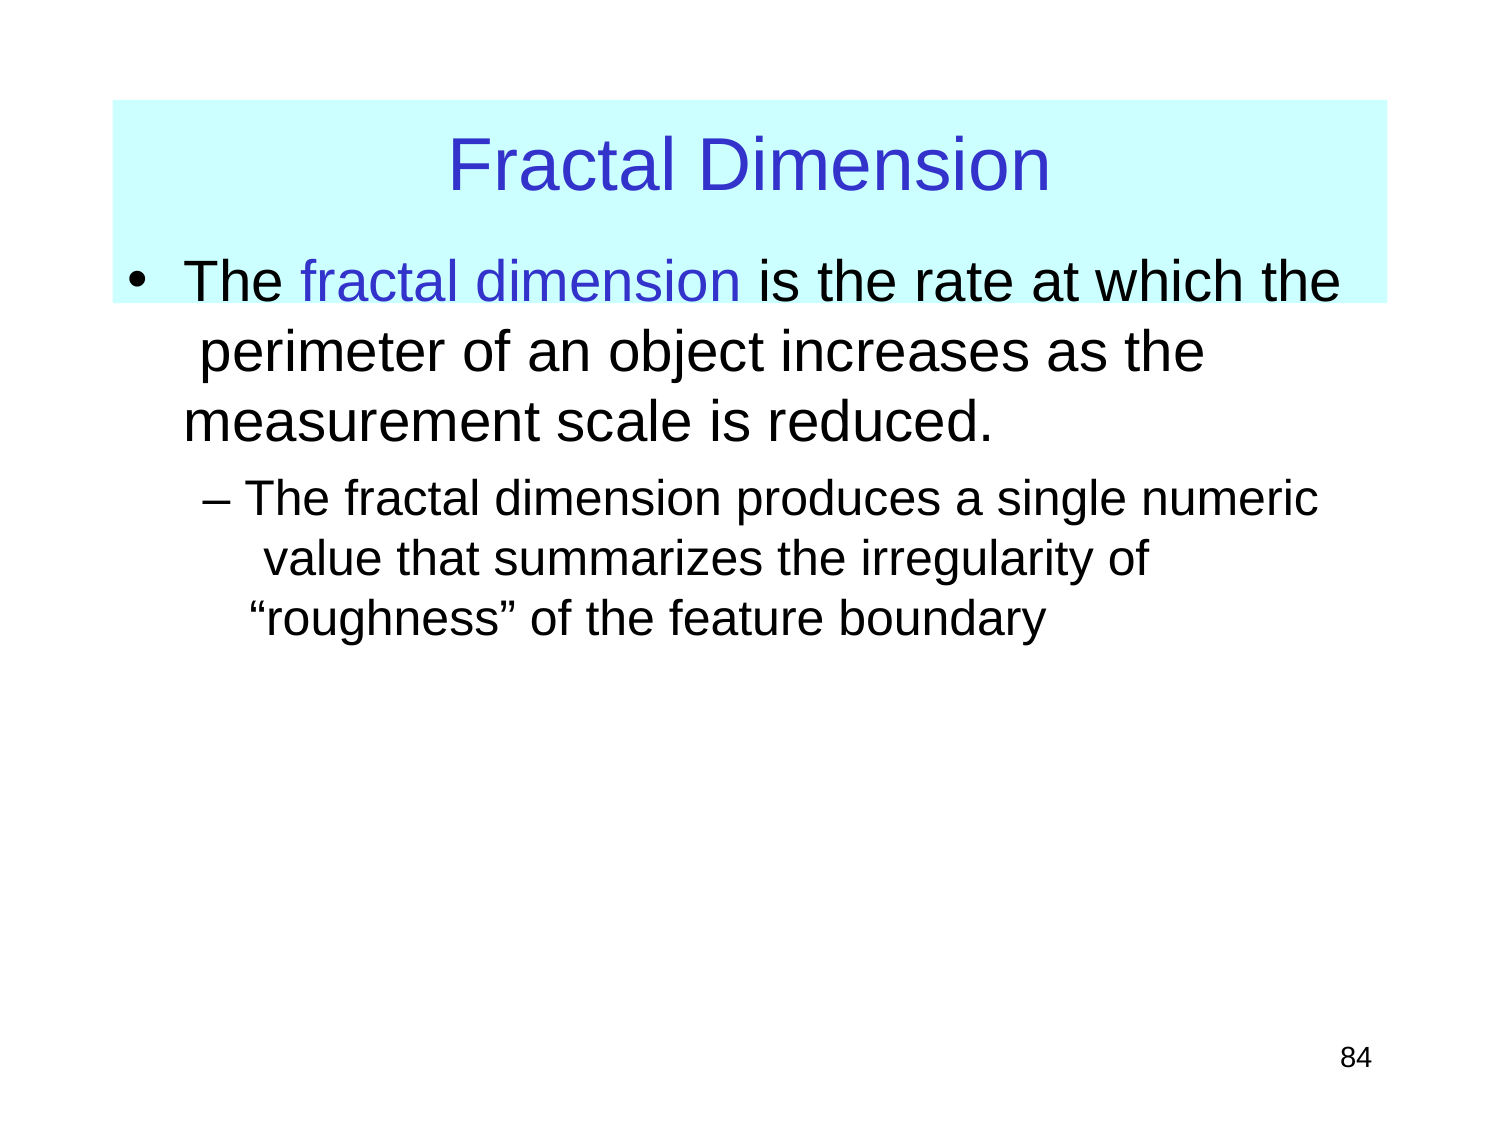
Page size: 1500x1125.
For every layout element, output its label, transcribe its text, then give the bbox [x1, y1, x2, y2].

text_box ‹#› [1333, 1031, 1379, 1073]
title Fractal Dimension [112, 99, 1388, 304]
text_box The fractal dimension is the rate at which the perimeter of an object increases as the measurement scale is reduced. – The fractal dimension produces a single numeric value that summarizes the irregularity of “roughness” of the feature boundary [125, 240, 1345, 646]
